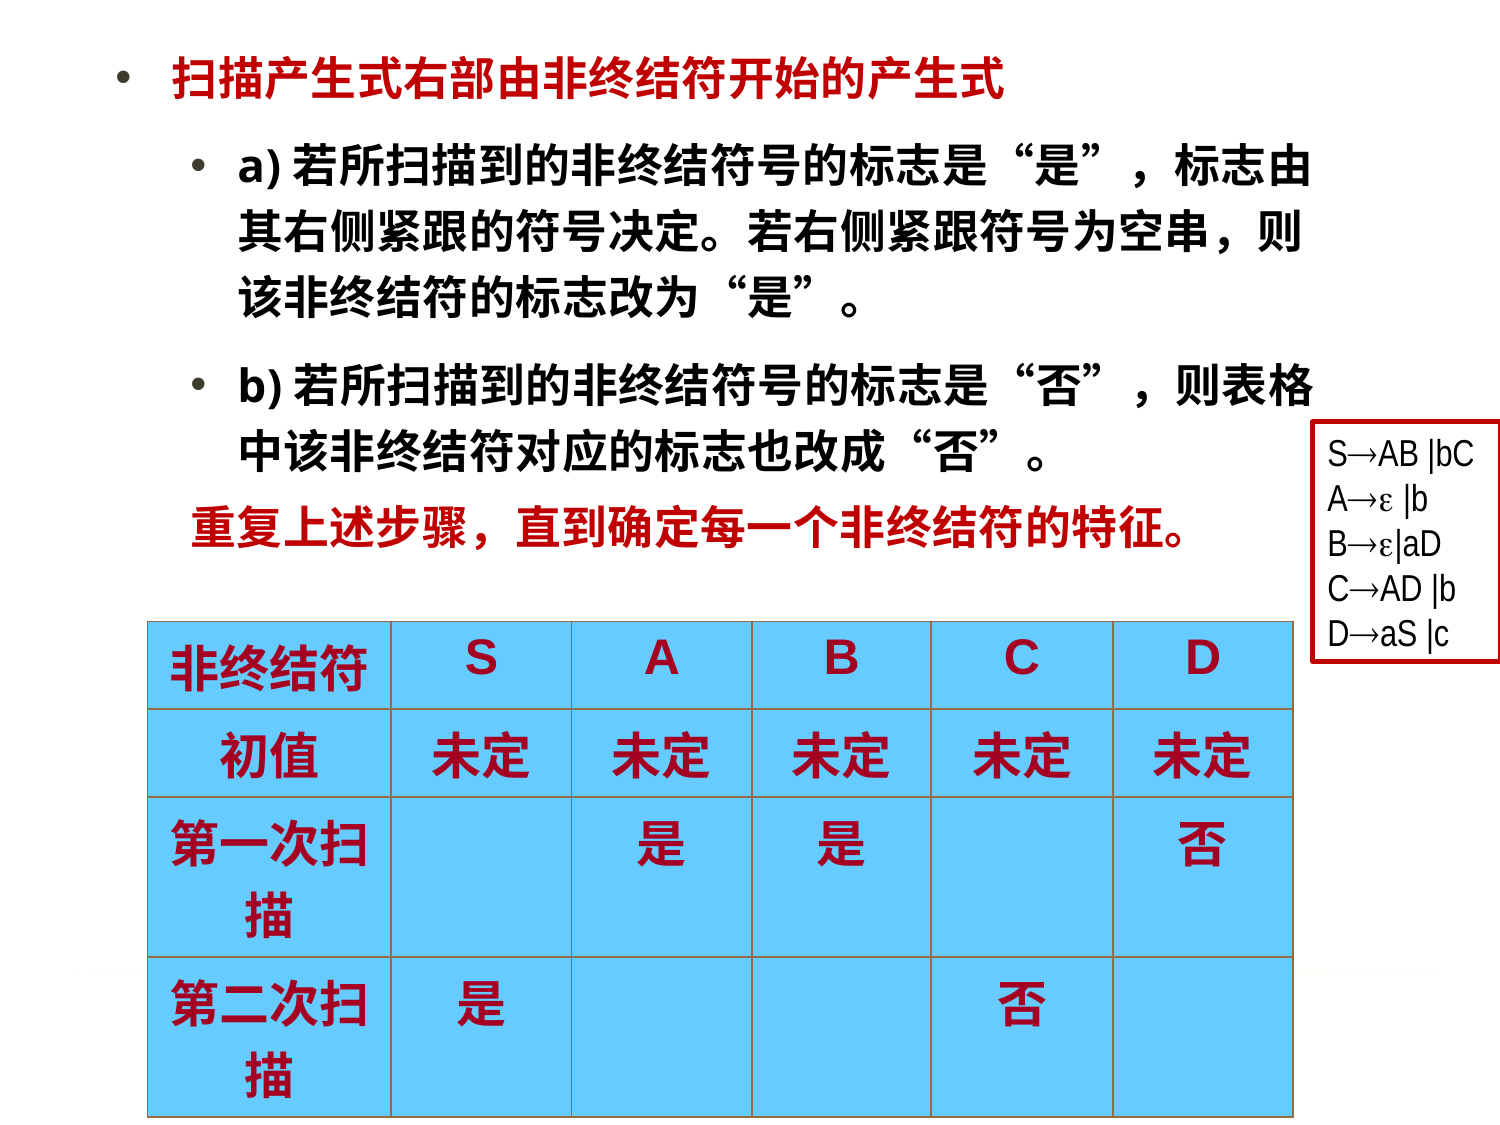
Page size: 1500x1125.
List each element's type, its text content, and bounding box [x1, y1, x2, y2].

table_cell [572, 958, 751, 1116]
table_header C [932, 622, 1112, 708]
table_cell [1114, 958, 1292, 1116]
table_cell 未定 [932, 710, 1112, 796]
table_cell 未定 [1114, 710, 1292, 796]
table_header 非终结符 [148, 622, 390, 708]
table_header B [753, 622, 930, 708]
table_cell [753, 958, 930, 1116]
table_cell 第二次扫描 [148, 958, 390, 1116]
text_box SAB |bC A |b B|aD CAD |b DaS |c [1312, 421, 1500, 662]
table_cell 否 [932, 958, 1112, 1116]
table_cell 未定 [392, 710, 571, 796]
list 扫描产生式右部由非终结符开始的产生式 a)若所扫描到的非终结符号的标志是“是”，标志由其右侧紧跟的符号决定。若右侧紧跟符号为空串，则该非终结符的标志改为“是”。 b)若所扫描到的非终结符号的标志是“否”，则表格中该非终结符对应的标志也改成“否”。 重复上述步骤，直到确定每一个非终结符的特征。 [100, 30, 1365, 906]
table_cell 未定 [572, 710, 751, 796]
table_cell 第一次扫描 [148, 798, 390, 956]
table_cell 未定 [753, 710, 930, 796]
table_cell [932, 798, 1112, 956]
table_cell 初值 [148, 710, 390, 796]
table_header A [572, 622, 751, 708]
table_cell 是 [392, 958, 571, 1116]
picture [0, 0, 1500, 1125]
table_cell 是 [572, 798, 751, 956]
table_cell 否 [1114, 798, 1292, 956]
table_cell 是 [753, 798, 930, 956]
table_header S [392, 622, 571, 708]
table_header D [1114, 622, 1292, 708]
table_cell [392, 798, 571, 956]
